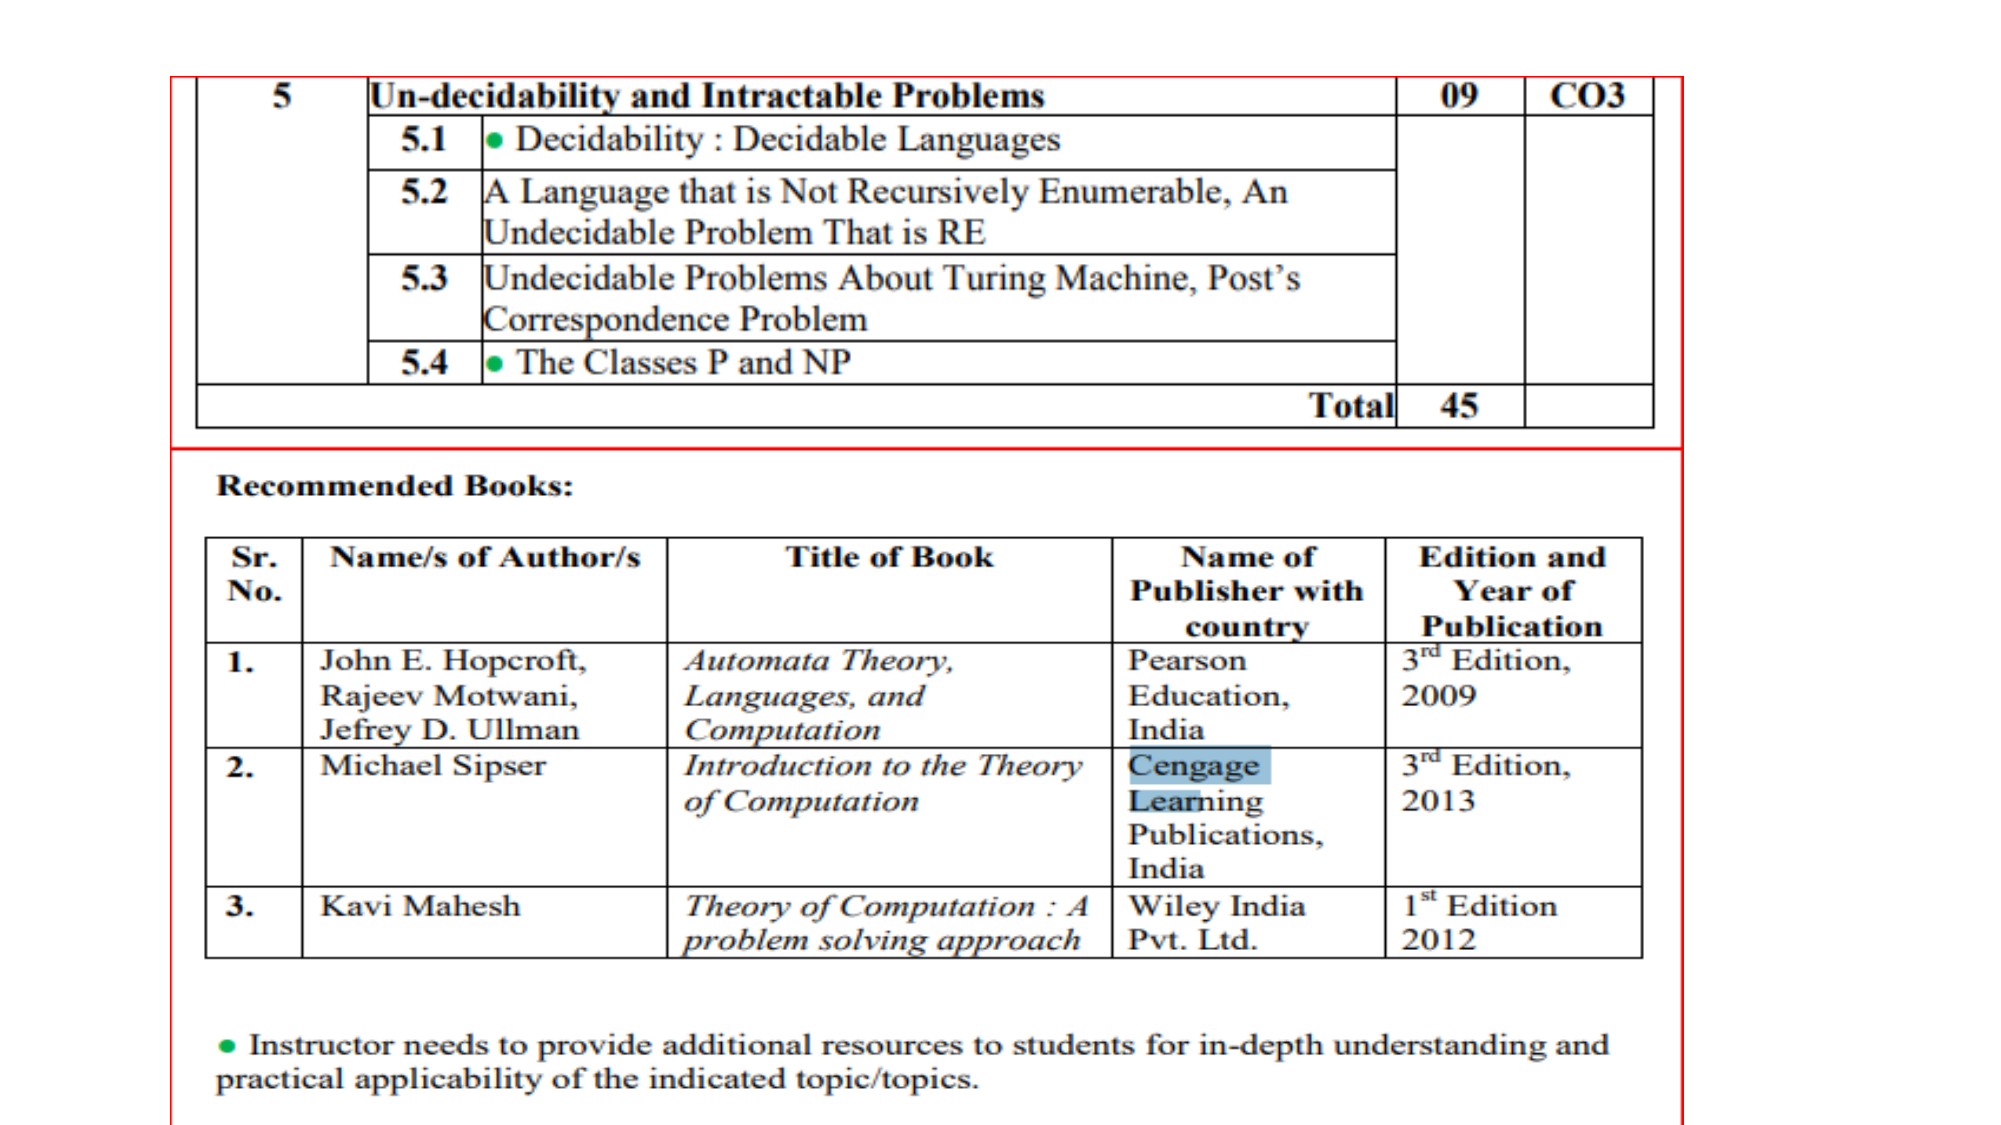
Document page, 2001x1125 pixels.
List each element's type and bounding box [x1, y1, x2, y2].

picture [170, 76, 1684, 1125]
